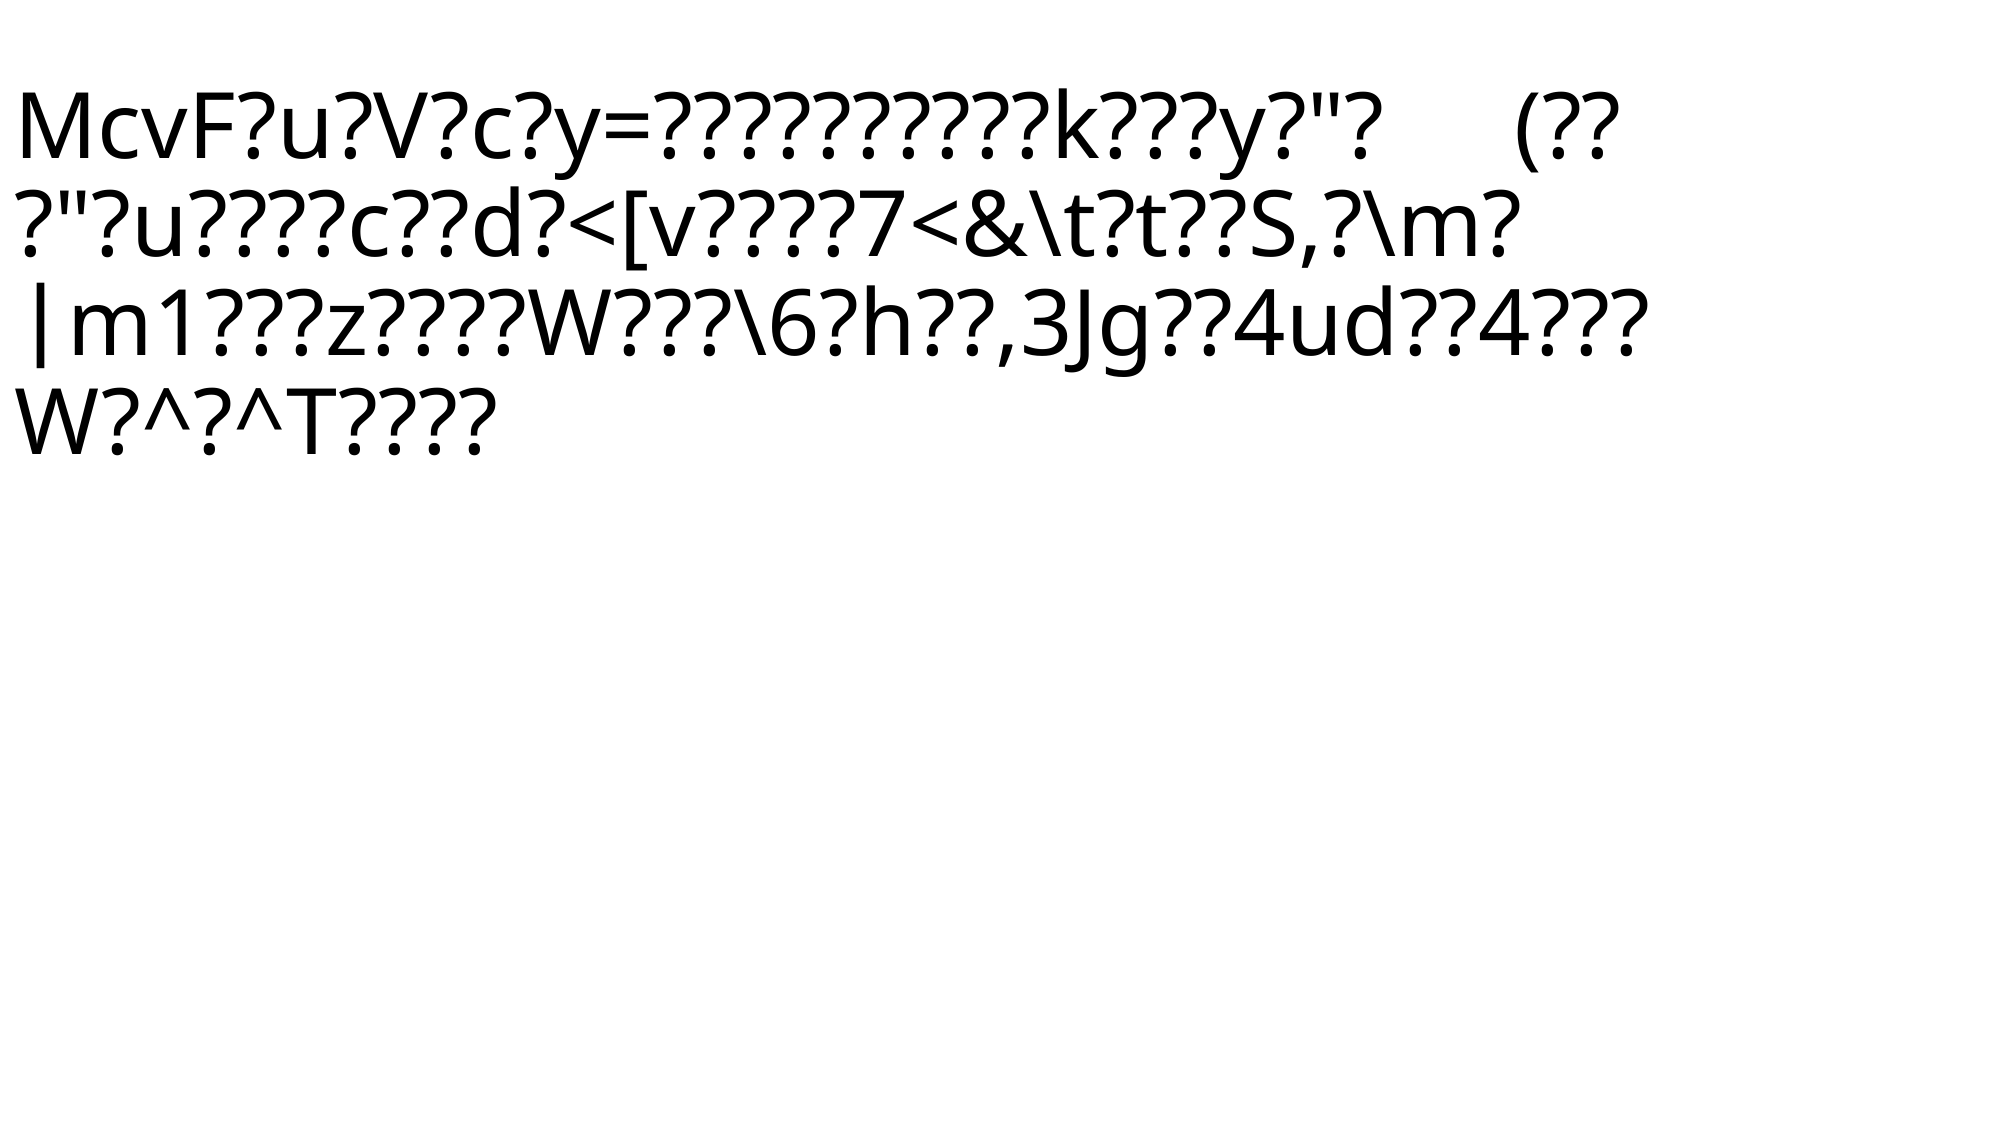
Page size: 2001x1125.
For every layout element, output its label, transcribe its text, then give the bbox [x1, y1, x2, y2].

title McvF?u?V?c?y=??????????k???y?"? (?? ?"?u????c??d?<[v????7<&\t?t??S,?\m?m1???z????W???\6?h??,3Jg??4ud??4???W?^?^T???? [0, 59, 1725, 278]
